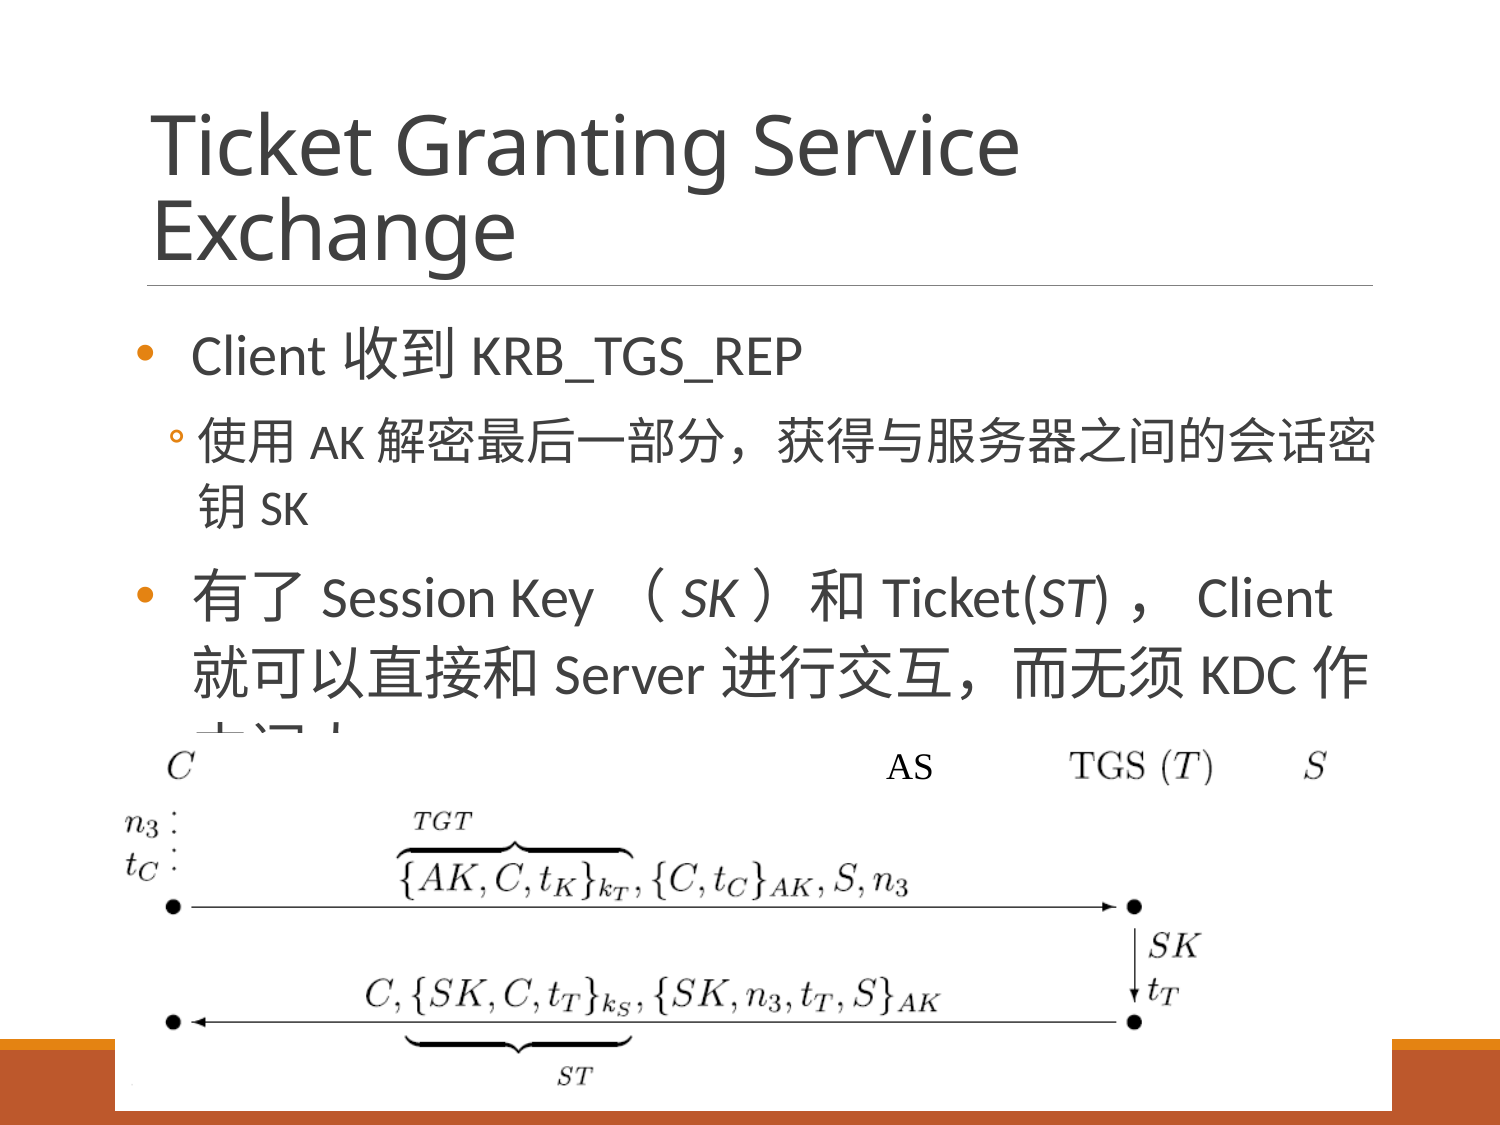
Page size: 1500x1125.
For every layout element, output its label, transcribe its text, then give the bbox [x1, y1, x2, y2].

title Ticket Granting Service Exchange [135, 47, 1373, 285]
list Client收到KRB_TGS_REP 使用AK解密最后一部分，获得与服务器之间的会话密钥SK 有了Session Key（SK）和Ticket(ST)，Client就可以直接和Server进行交互，而无须KDC作中间人。 [135, 302, 1392, 729]
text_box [114, 732, 1393, 1112]
